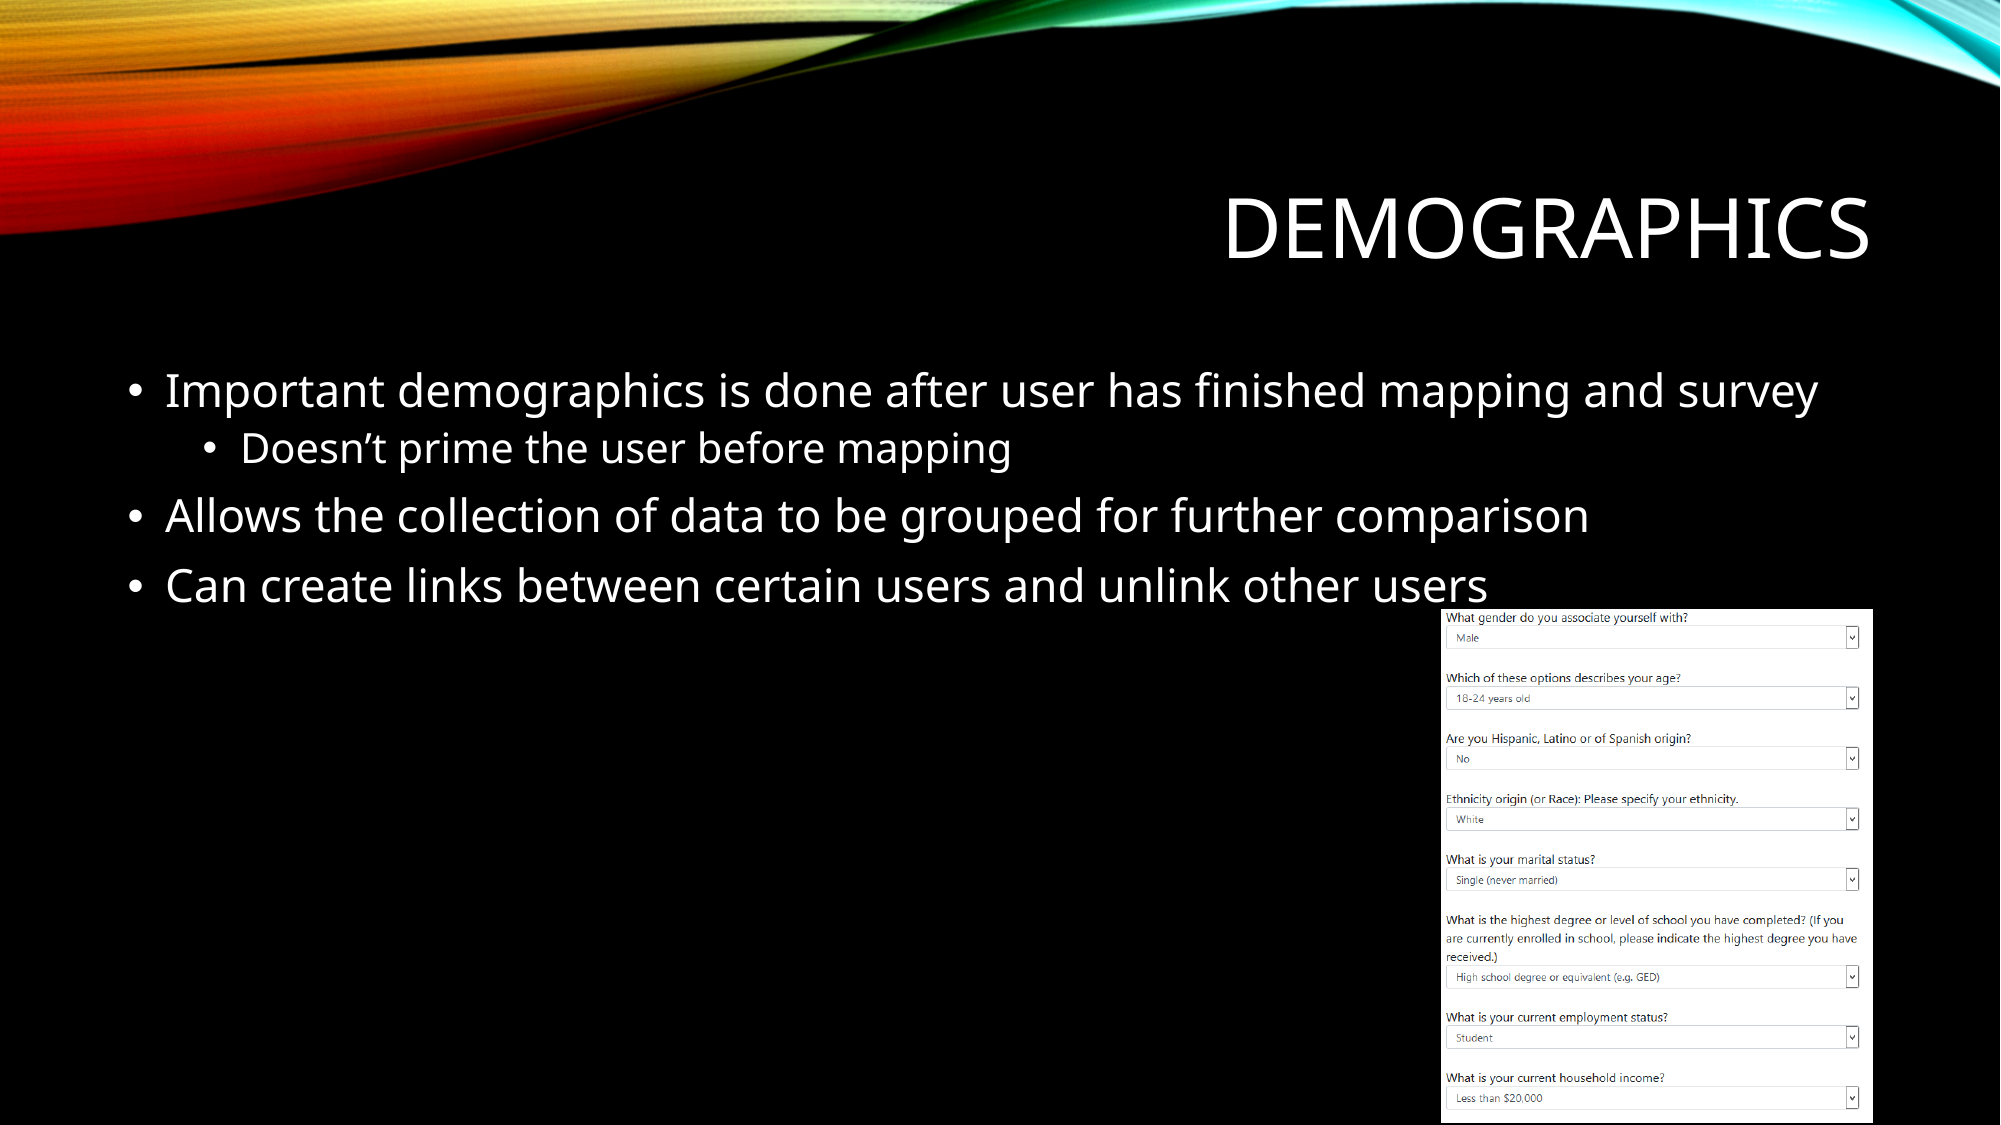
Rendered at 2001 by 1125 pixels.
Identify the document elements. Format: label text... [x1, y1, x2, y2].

picture [0, 0, 2000, 237]
picture [1441, 609, 1873, 1123]
list Important demographics is done after user has finished mapping and survey Doesn’t prime the user before mapping Allows the collection of data to be grouped for further comparison Can create links between certain users and unlink other users [112, 360, 1888, 1021]
title demographics [474, 125, 1888, 338]
